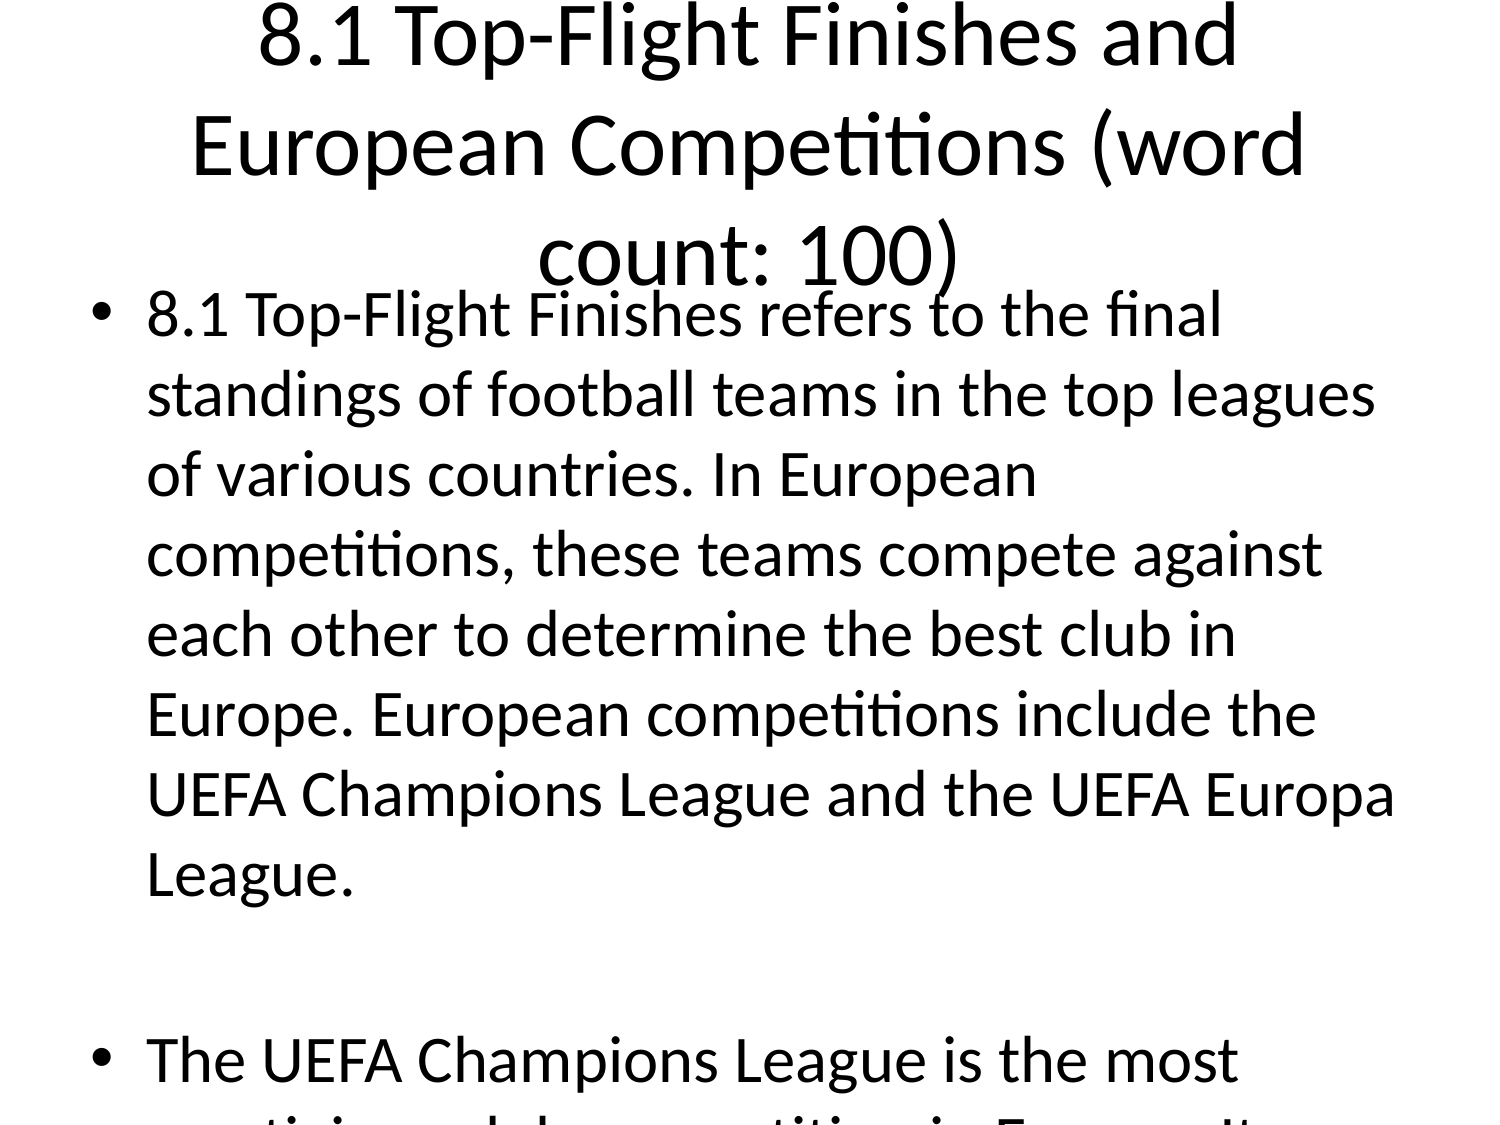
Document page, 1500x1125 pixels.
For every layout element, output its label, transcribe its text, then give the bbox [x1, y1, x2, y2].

title 8.1 Top-Flight Finishes and European Competitions (word count: 100) [75, 45, 1425, 233]
list 8.1 Top-Flight Finishes refers to the final standings of football teams in the top leagues of various countries. In European competitions, these teams compete against each other to determine the best club in Europe. European competitions include the UEFA Champions League and the UEFA Europa League. The UEFA Champions League is the most prestigious club competition in Europe. It features top teams from different leagues competing against each other in a tournament format. The competition starts with a group stage, followed by knockout rounds. The final is usually held in May, where the two best teams compete for the title. The UEFA Europa League is the second-tier club competition in Europe. It includes teams that did not qualify for the Champions League, as well as those that finished lower in their domestic leagues. Like the Champions League, it involves a group stage and knockout rounds, with the final held in May. Both competitions offer great opportunities for teams to showcase their skills and achieve recognition on a continental level. Successful performances in European competitions can lead to a club's reputation being elevated, increased revenue from prize money and sponsorship deals, and the chance to attract talented players. [75, 262, 1425, 1005]
